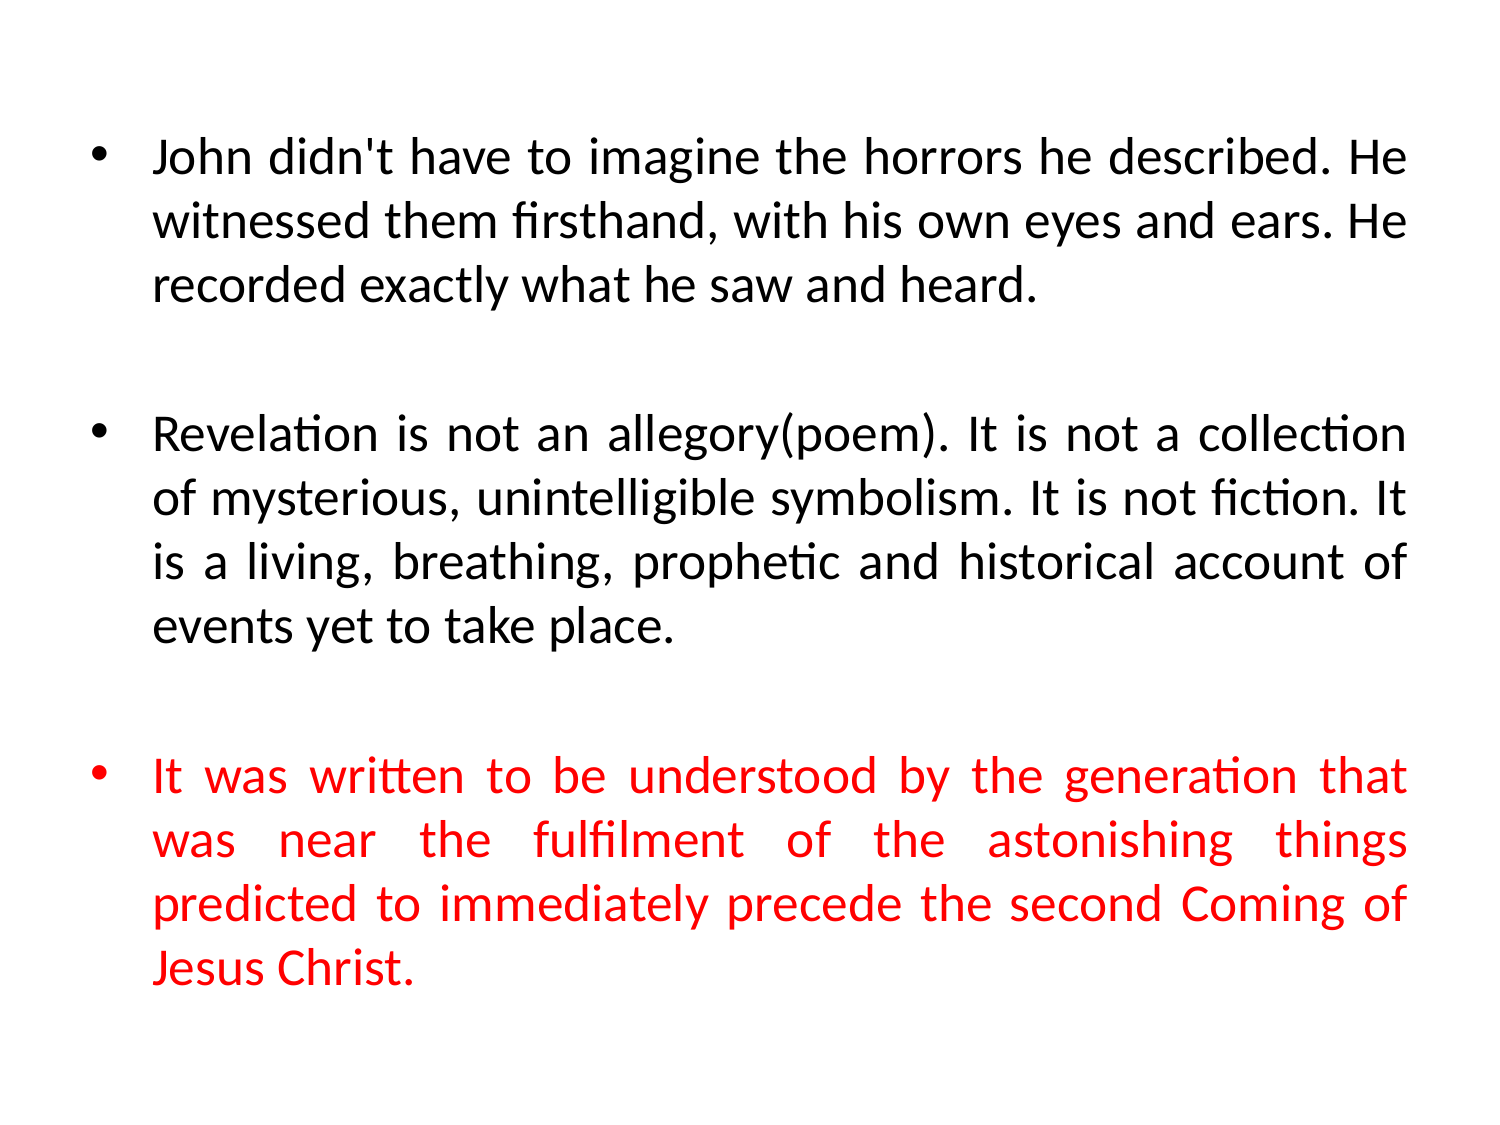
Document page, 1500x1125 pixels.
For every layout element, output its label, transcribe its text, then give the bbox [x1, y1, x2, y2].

list John didn't have to imagine the horrors he described. He witnessed them firsthand, with his own eyes and ears. He recorded exactly what he saw and heard. Revelation is not an allegory(poem). It is not a collection of mysterious, unintelligible symbolism. It is not fiction. It is a living, breathing, prophetic and historical account of events yet to take place. It was written to be understood by the generation that was near the fulfilment of the astonishing things predicted to immediately precede the second Coming of Jesus Christ. [74, 113, 1426, 1006]
